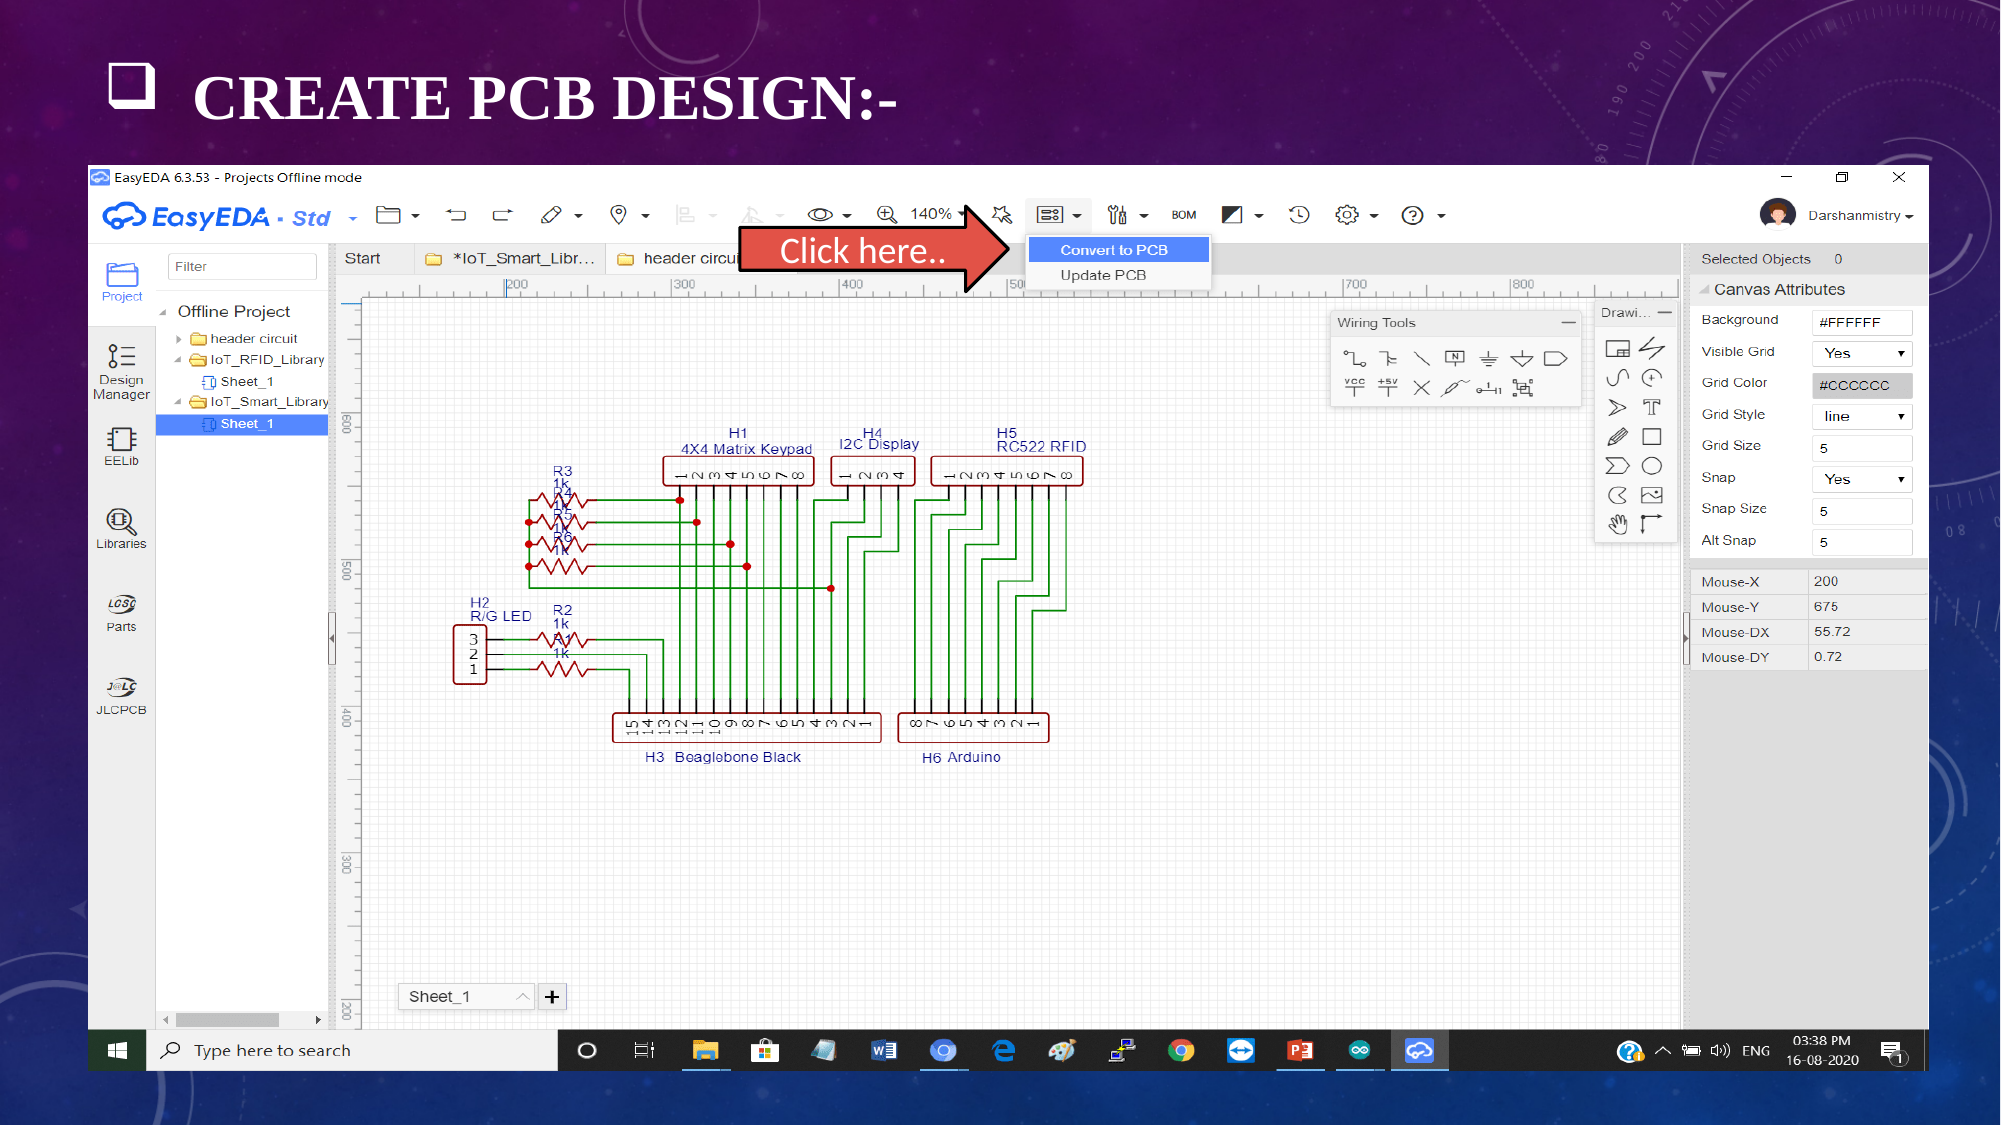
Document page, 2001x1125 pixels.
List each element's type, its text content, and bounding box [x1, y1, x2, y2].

title Create PCB design:- [88, 48, 1751, 140]
picture [0, 0, 2001, 1125]
